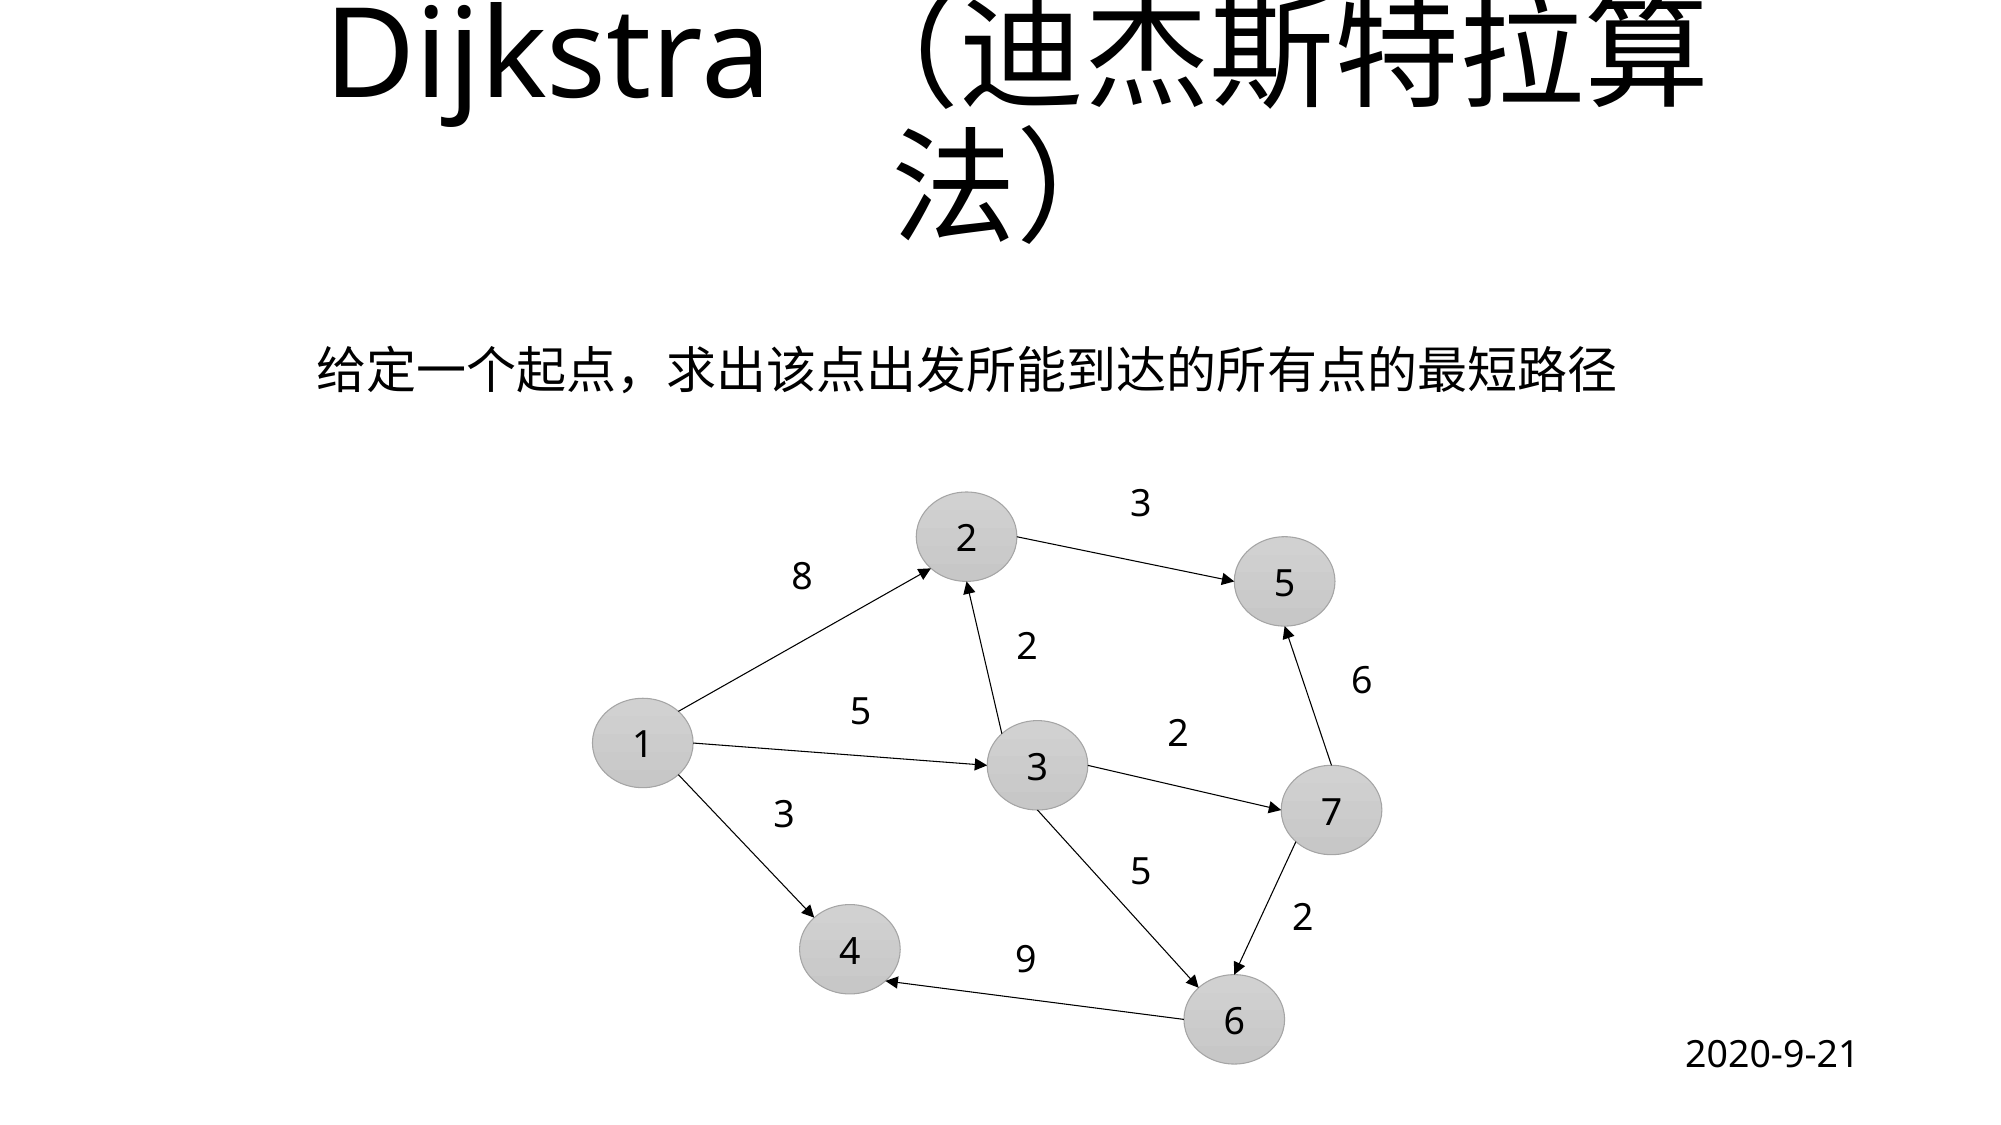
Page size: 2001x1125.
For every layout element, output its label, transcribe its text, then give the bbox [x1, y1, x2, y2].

text_box 2020-9-21 [1670, 1022, 1906, 1083]
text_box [592, 471, 1400, 1065]
title Dijkstra （迪杰斯特拉算法） [229, 67, 1805, 268]
subtitle 给定一个起点，求出该点出发所能到达的所有点的最短路径 [268, 338, 1666, 434]
